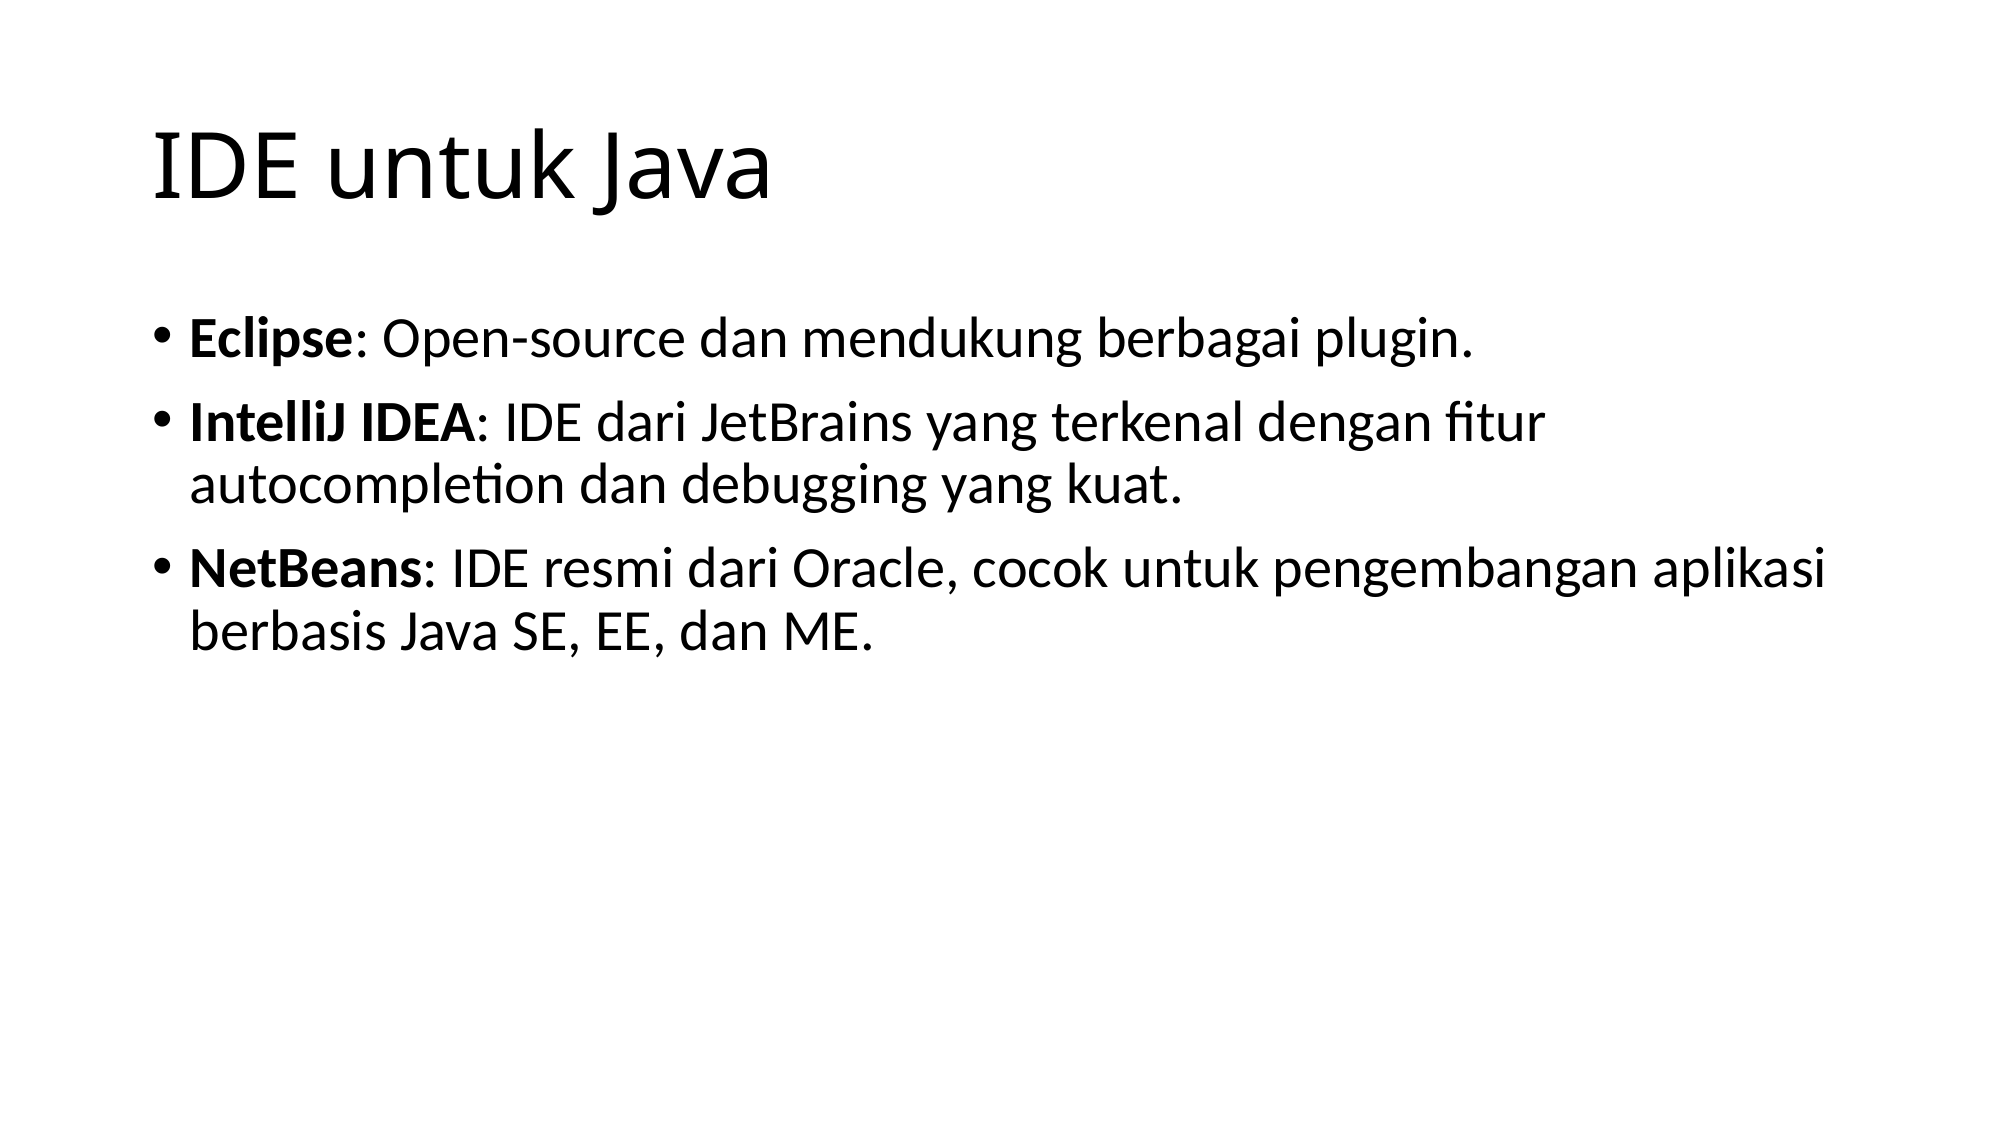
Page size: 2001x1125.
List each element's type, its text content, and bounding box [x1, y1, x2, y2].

list Eclipse: Open-source dan mendukung berbagai plugin. IntelliJ IDEA: IDE dari JetBrains yang terkenal dengan fitur autocompletion dan debugging yang kuat. NetBeans: IDE resmi dari Oracle, cocok untuk pengembangan aplikasi berbasis Java SE, EE, dan ME. [137, 299, 1863, 1014]
title IDE untuk Java [137, 59, 1863, 278]
